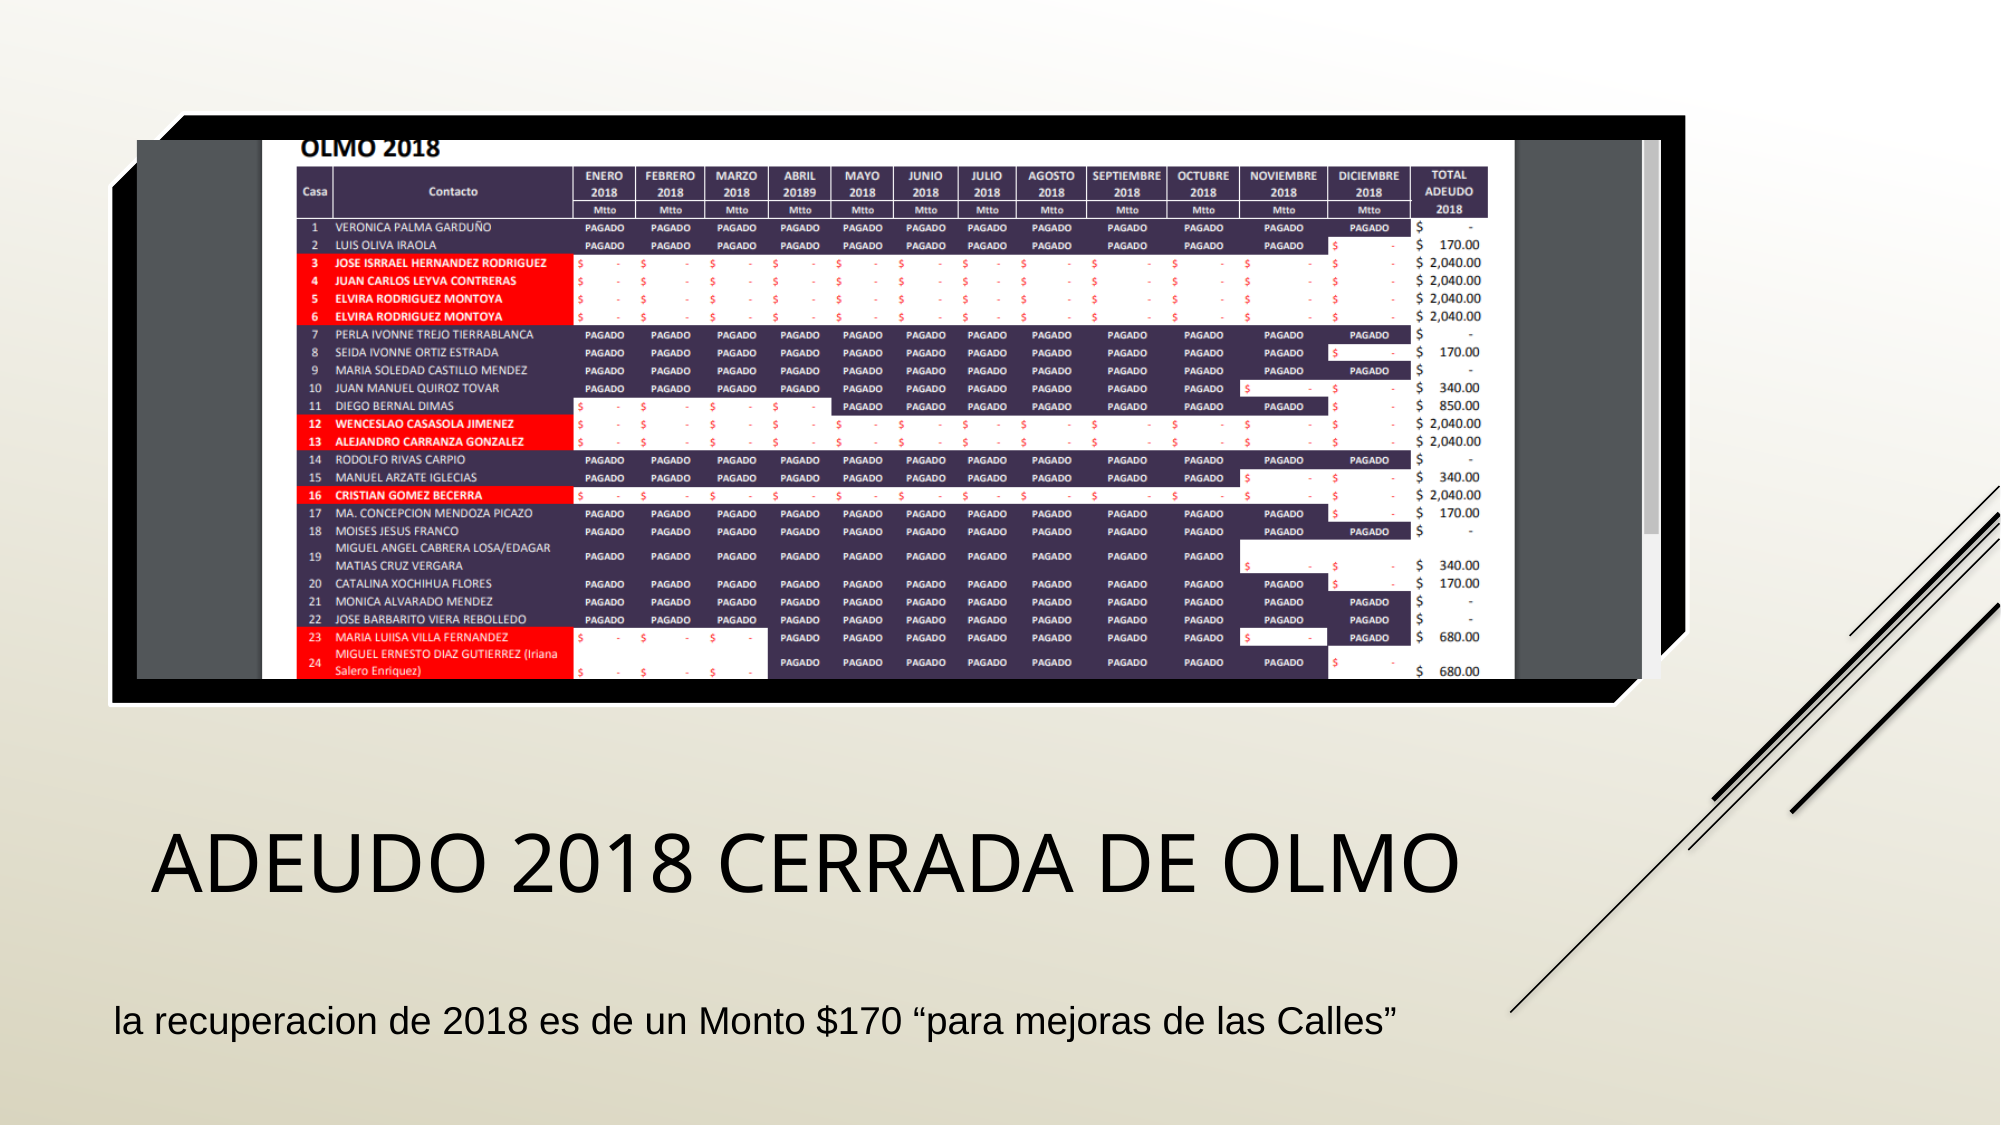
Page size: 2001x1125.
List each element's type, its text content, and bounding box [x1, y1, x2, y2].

text_box [108, 162, 1636, 708]
text_box [1510, 623, 1903, 1014]
text_box [0, 0, 2000, 1125]
text_box [1686, 537, 2000, 852]
text_box [155, 111, 1690, 657]
text_box [1789, 602, 2000, 814]
picture [136, 139, 1662, 679]
text_box Adeudo 2018 CERRADA DE olmo [136, 797, 1575, 924]
text_box la recuperacion de 2018 es de un Monto $170 “para mejoras de las Calles” [98, 981, 1510, 1051]
text_box [1848, 484, 2000, 638]
text_box [1711, 512, 2000, 802]
